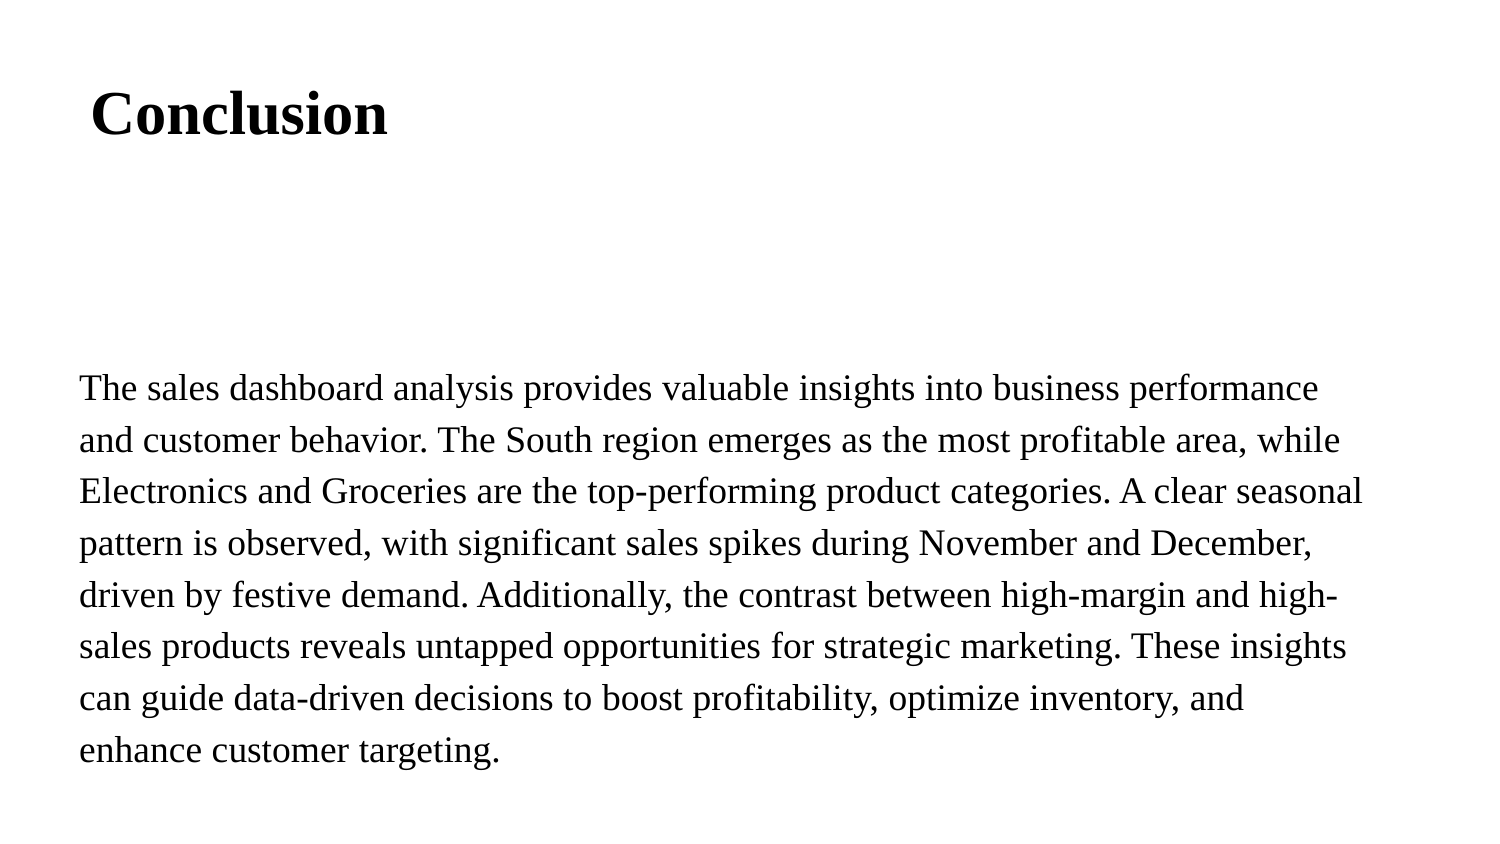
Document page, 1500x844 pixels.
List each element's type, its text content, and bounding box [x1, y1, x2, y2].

text_box The sales dashboard analysis provides valuable insights into business performance and customer behavior. The South region emerges as the most profitable area, while Electronics and Groceries are the top-performing product categories. A clear seasonal pattern is observed, with significant sales spikes during November and December, driven by festive demand. Additionally, the contrast between high-margin and high-sales products reveals untapped opportunities for strategic marketing. These insights can guide data-driven decisions to boost profitability, optimize inventory, and enhance customer targeting. [64, 341, 1384, 785]
title Conclusion [75, 33, 1425, 175]
